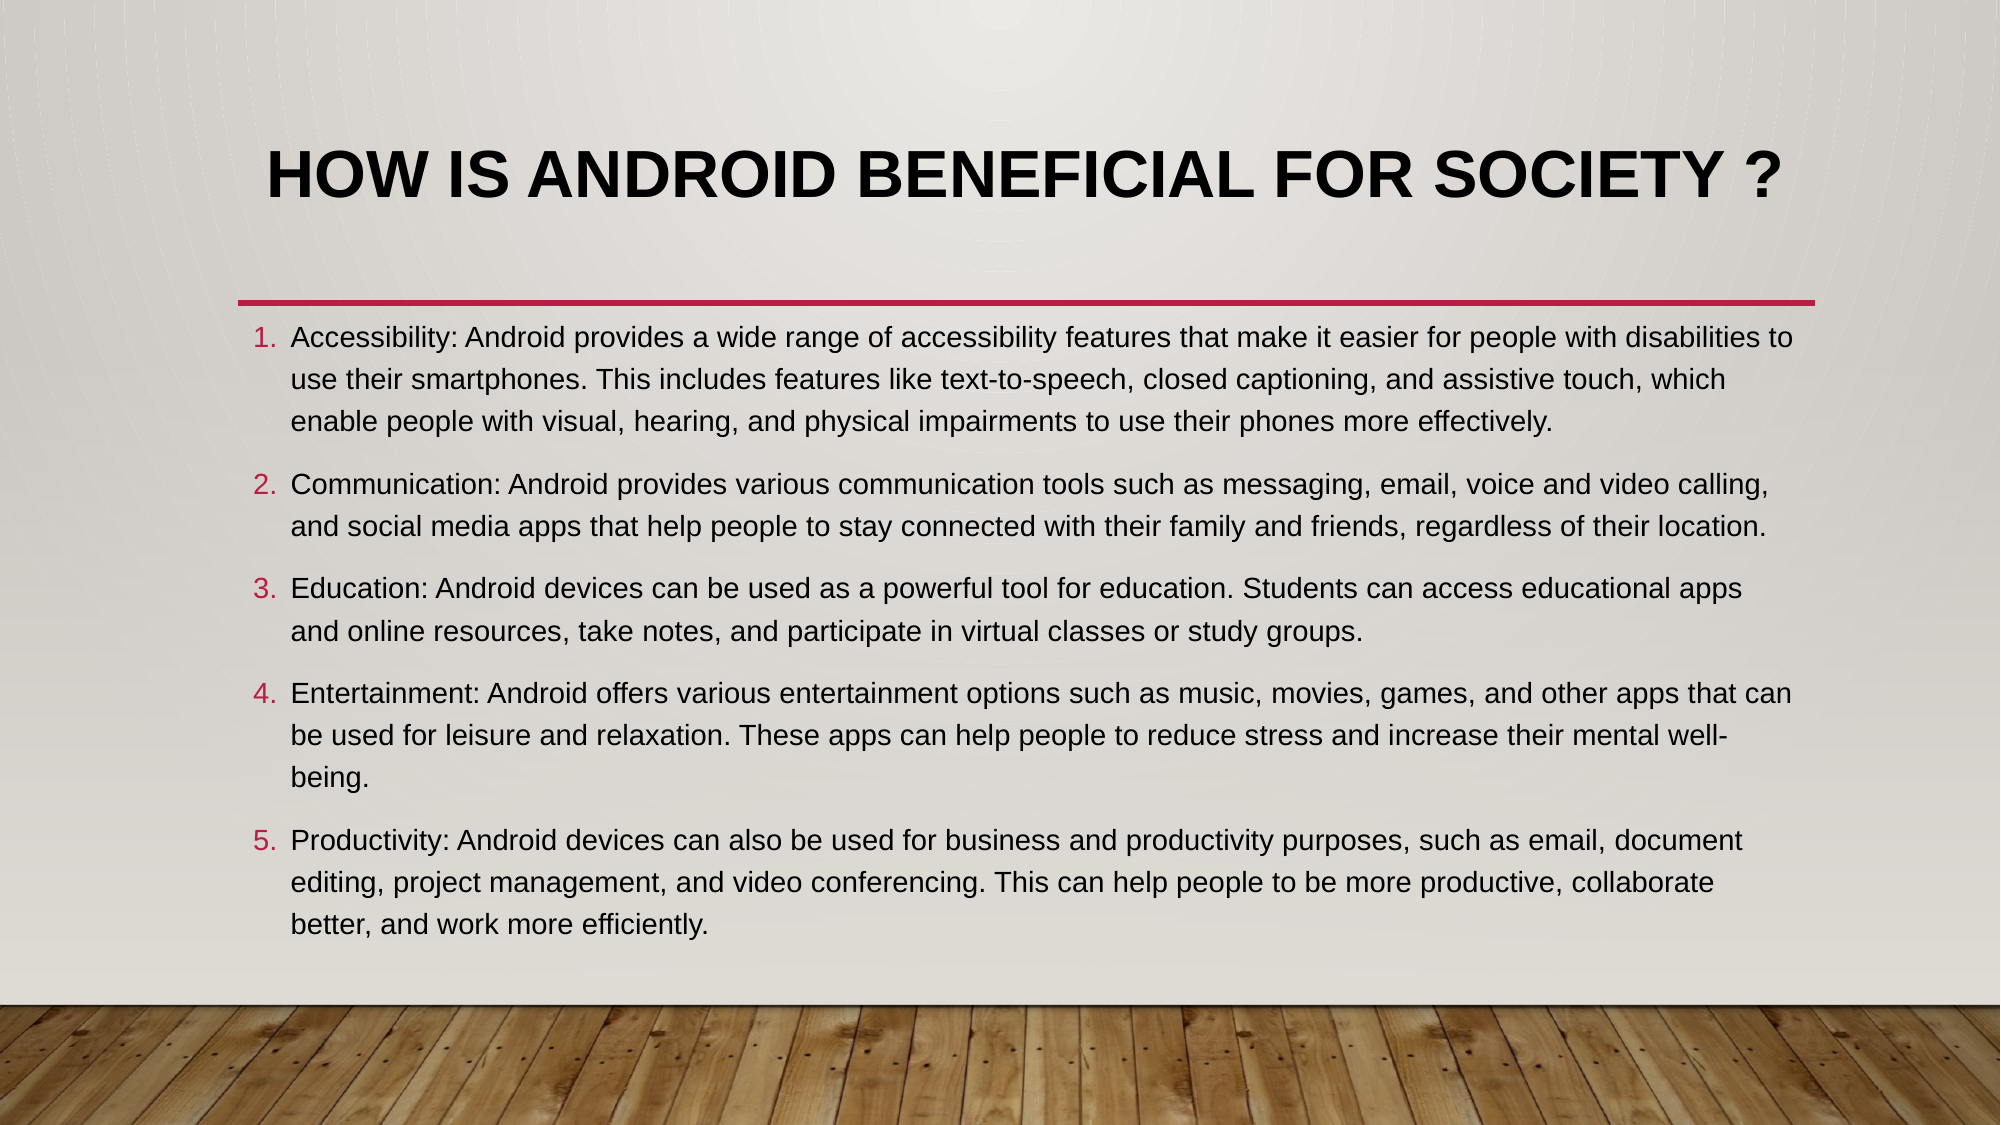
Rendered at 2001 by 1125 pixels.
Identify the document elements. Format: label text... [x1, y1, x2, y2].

picture [0, 1005, 2000, 1125]
title How is android beneficial for society ? [238, 131, 1814, 304]
list Accessibility: Android provides a wide range of accessibility features that make it easier for people with disabilities to use their smartphones. This includes features like text-to-speech, closed captioning, and assistive touch, which enable people with visual, hearing, and physical impairments to use their phones more effectively. Communication: Android provides various communication tools such as messaging, email, voice and video calling, and social media apps that help people to stay connected with their family and friends, regardless of their location. Education: Android devices can be used as a powerful tool for education. Students can access educational apps and online resources, take notes, and participate in virtual classes or study groups. Entertainment: Android offers various entertainment options such as music, movies, games, and other apps that can be used for leisure and relaxation. These apps can help people to reduce stress and increase their mental well-being. Productivity: Android devices can also be used for business and productivity purposes, such as email, document editing, project management, and video conferencing. This can help people to be more productive, collaborate better, and work more efficiently. [238, 304, 1814, 993]
